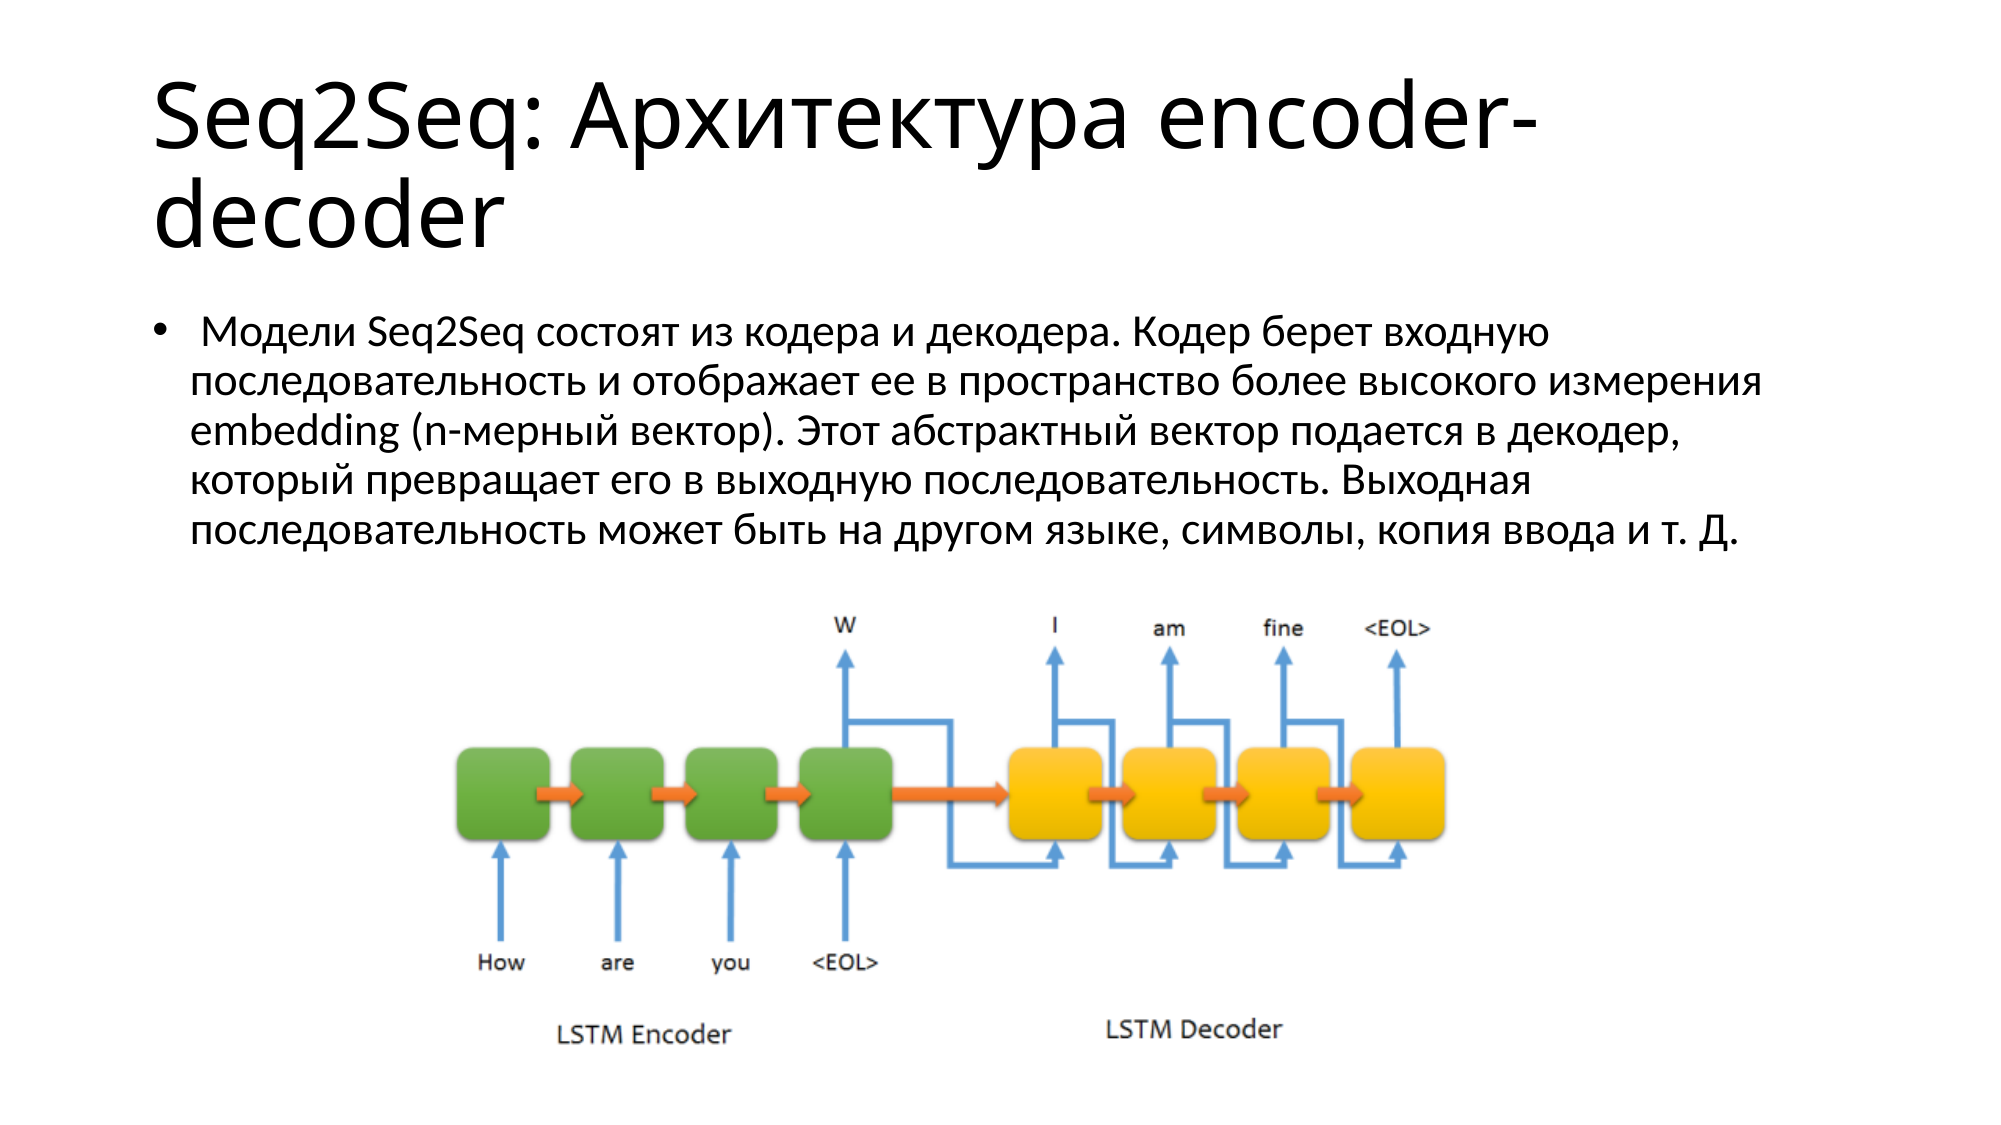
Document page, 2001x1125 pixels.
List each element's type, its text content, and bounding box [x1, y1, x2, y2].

picture [451, 600, 1451, 1098]
list Модели Seq2Seq состоят из кодера и декодера. Кодер берет входную последовательность и отображает ее в пространство более высокого измерения embedding (n-мерный вектор). Этот абстрактный вектор подается в декодер, который превращает его в выходную последовательность. Выходная последовательность может быть на другом языке, символы, копия ввода и т. Д. [137, 299, 1863, 1014]
title Seq2Seq: Архитектура encoder-decoder [137, 59, 1863, 278]
